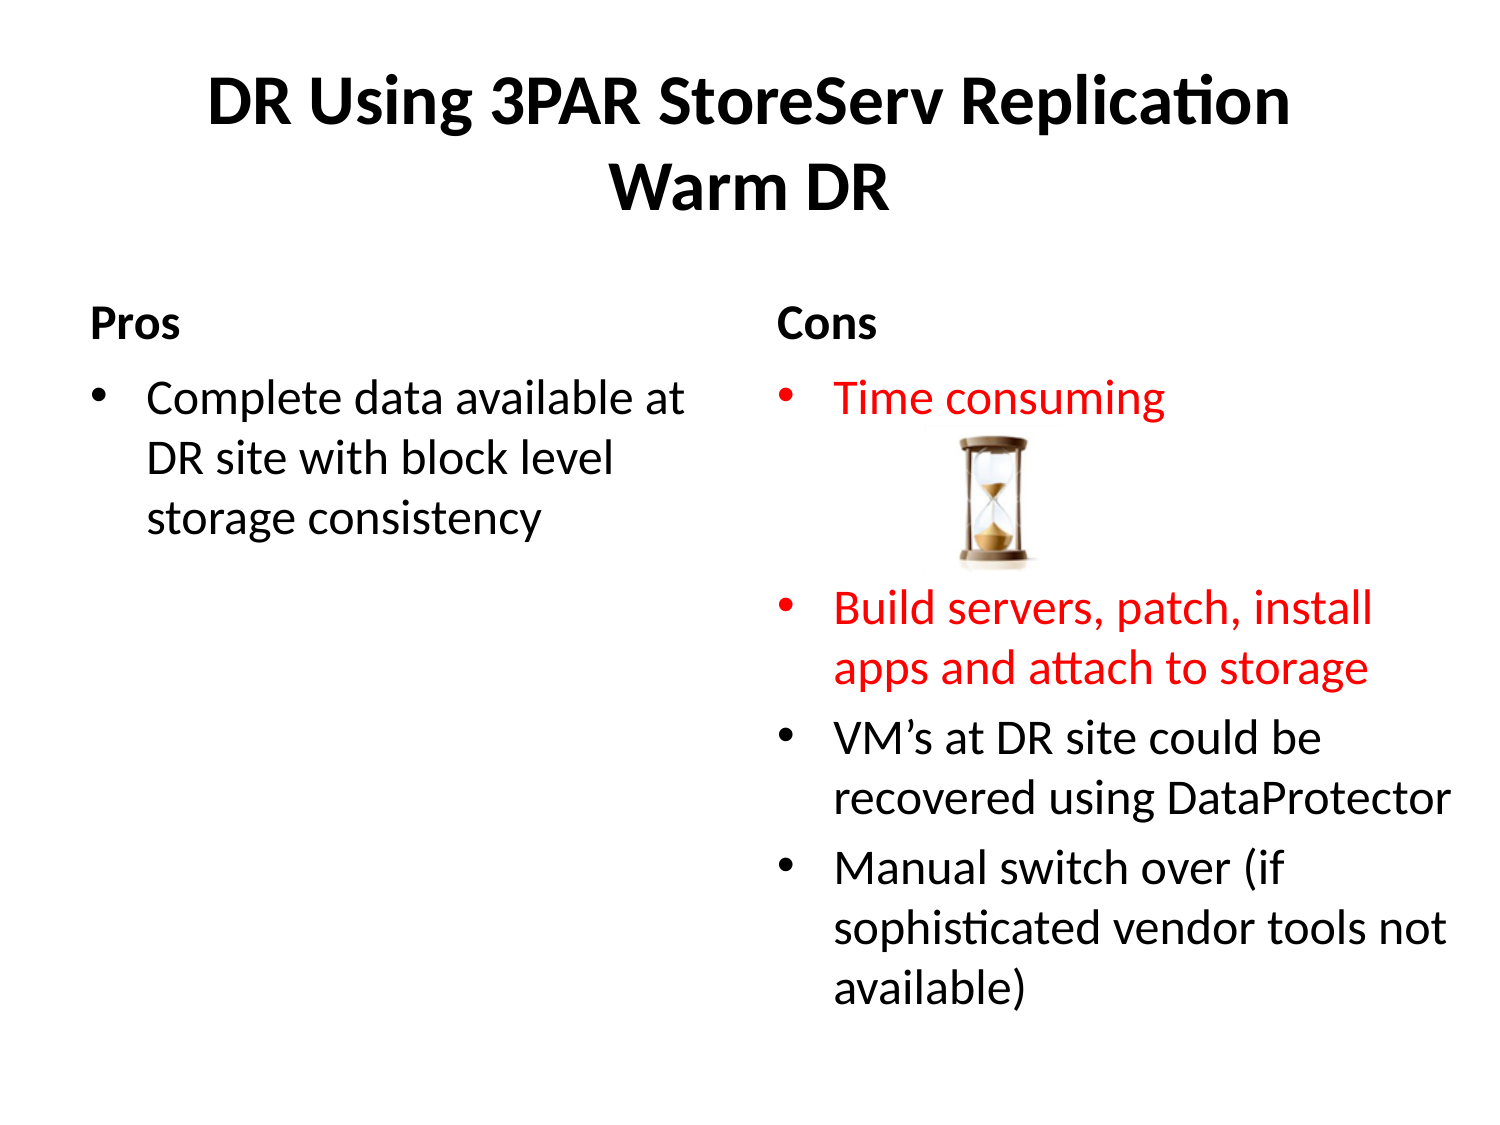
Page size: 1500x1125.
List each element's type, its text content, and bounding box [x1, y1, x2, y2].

list Time consuming Build servers, patch, install apps and attach to storage VM’s at DR site could be recovered using DataProtector Manual switch over (if sophisticated vendor tools not available) [761, 356, 1475, 1113]
list Complete data available at DR site with block level storage consistency [75, 356, 738, 1005]
picture [924, 425, 1063, 572]
title DR Using 3PAR StoreServ Replication Warm DR [12, 45, 1488, 233]
list Pros [75, 251, 738, 356]
list Cons [761, 251, 1425, 356]
